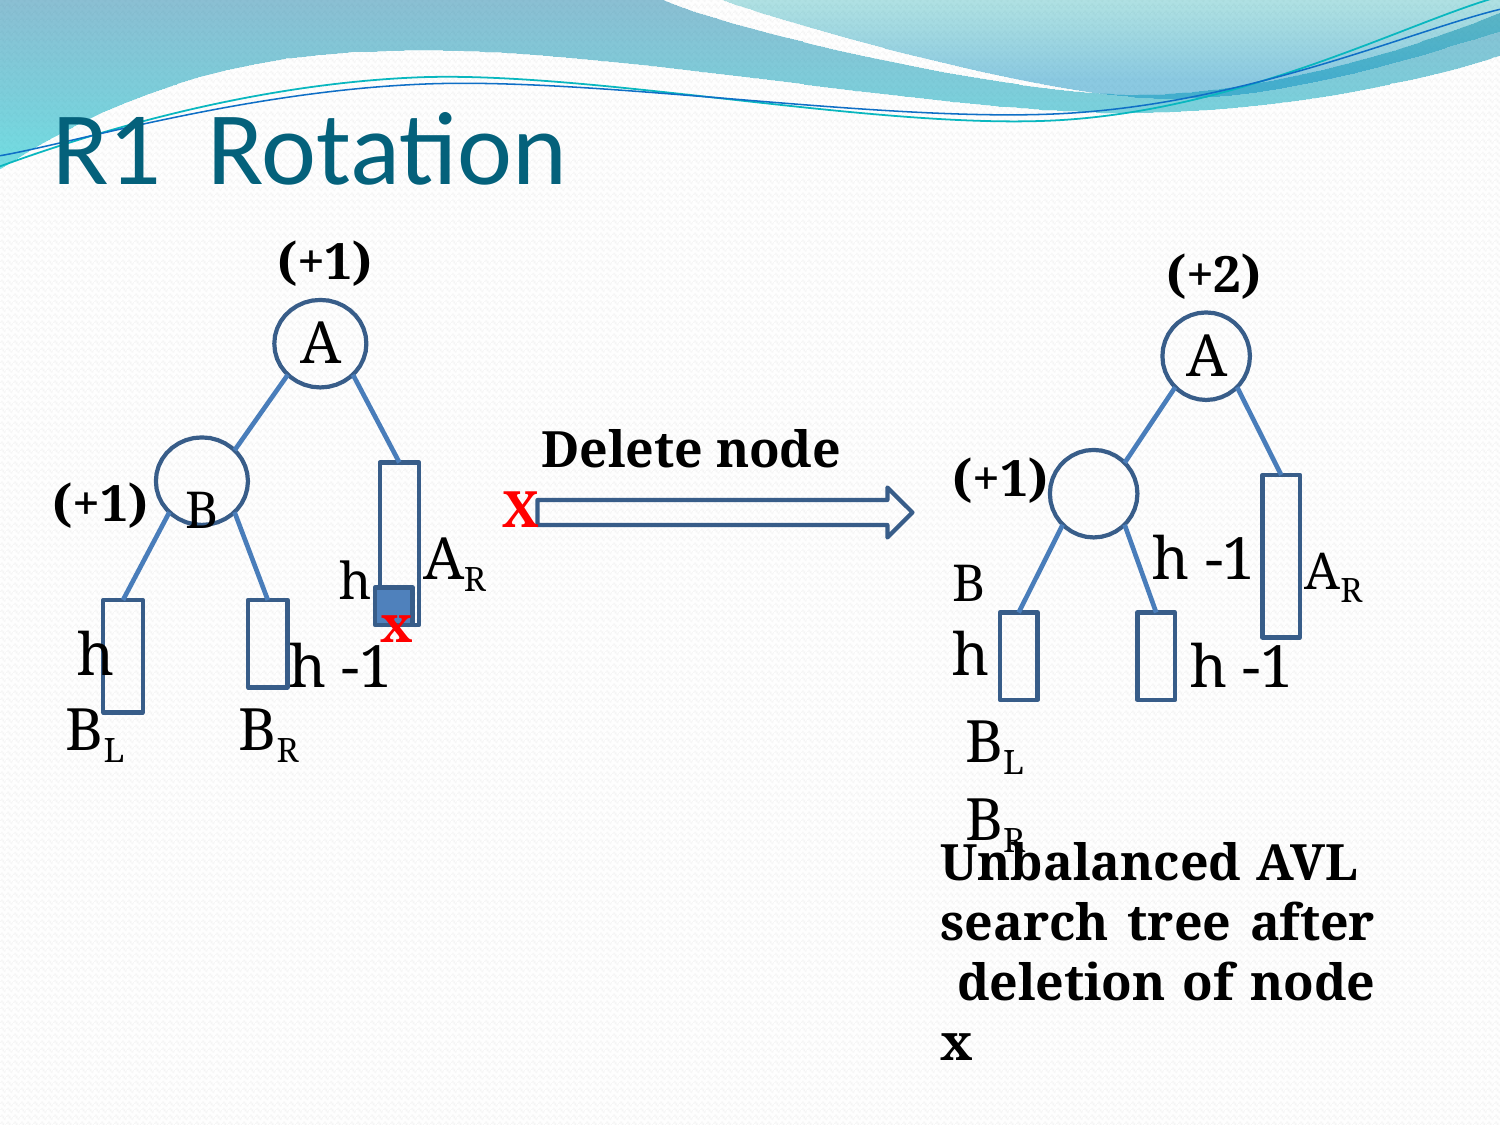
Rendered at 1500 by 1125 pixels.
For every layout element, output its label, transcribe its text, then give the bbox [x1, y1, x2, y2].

text_box [873, 487, 913, 538]
text_box h -1 AR [1150, 489, 1372, 609]
text_box [248, 599, 288, 609]
text_box (+1) A [274, 214, 377, 376]
text_box (+1) B [50, 432, 223, 540]
text_box Delete node X [500, 415, 873, 538]
text_box (+2) A [1163, 226, 1265, 389]
text_box (+1) B [950, 444, 1115, 612]
text_box h BL BR [63, 609, 301, 770]
text_box h -1 [301, 627, 393, 700]
text_box [223, 442, 248, 520]
text_box [1262, 609, 1300, 638]
text_box [1262, 474, 1300, 489]
text_box [1115, 455, 1138, 532]
text_box [103, 600, 143, 609]
text_box x [378, 590, 413, 653]
text_box h -1 [1188, 627, 1294, 700]
text_box [289, 376, 352, 388]
text_box [379, 462, 420, 490]
title R1 Rotation [50, 15, 1010, 206]
text_box [1177, 389, 1236, 400]
text_box [413, 610, 420, 625]
text_box h BL BR [950, 597, 1192, 828]
text_box h AR [337, 490, 491, 610]
text_box Unbalanced AVL search tree after deletion of node x [938, 828, 1376, 1071]
